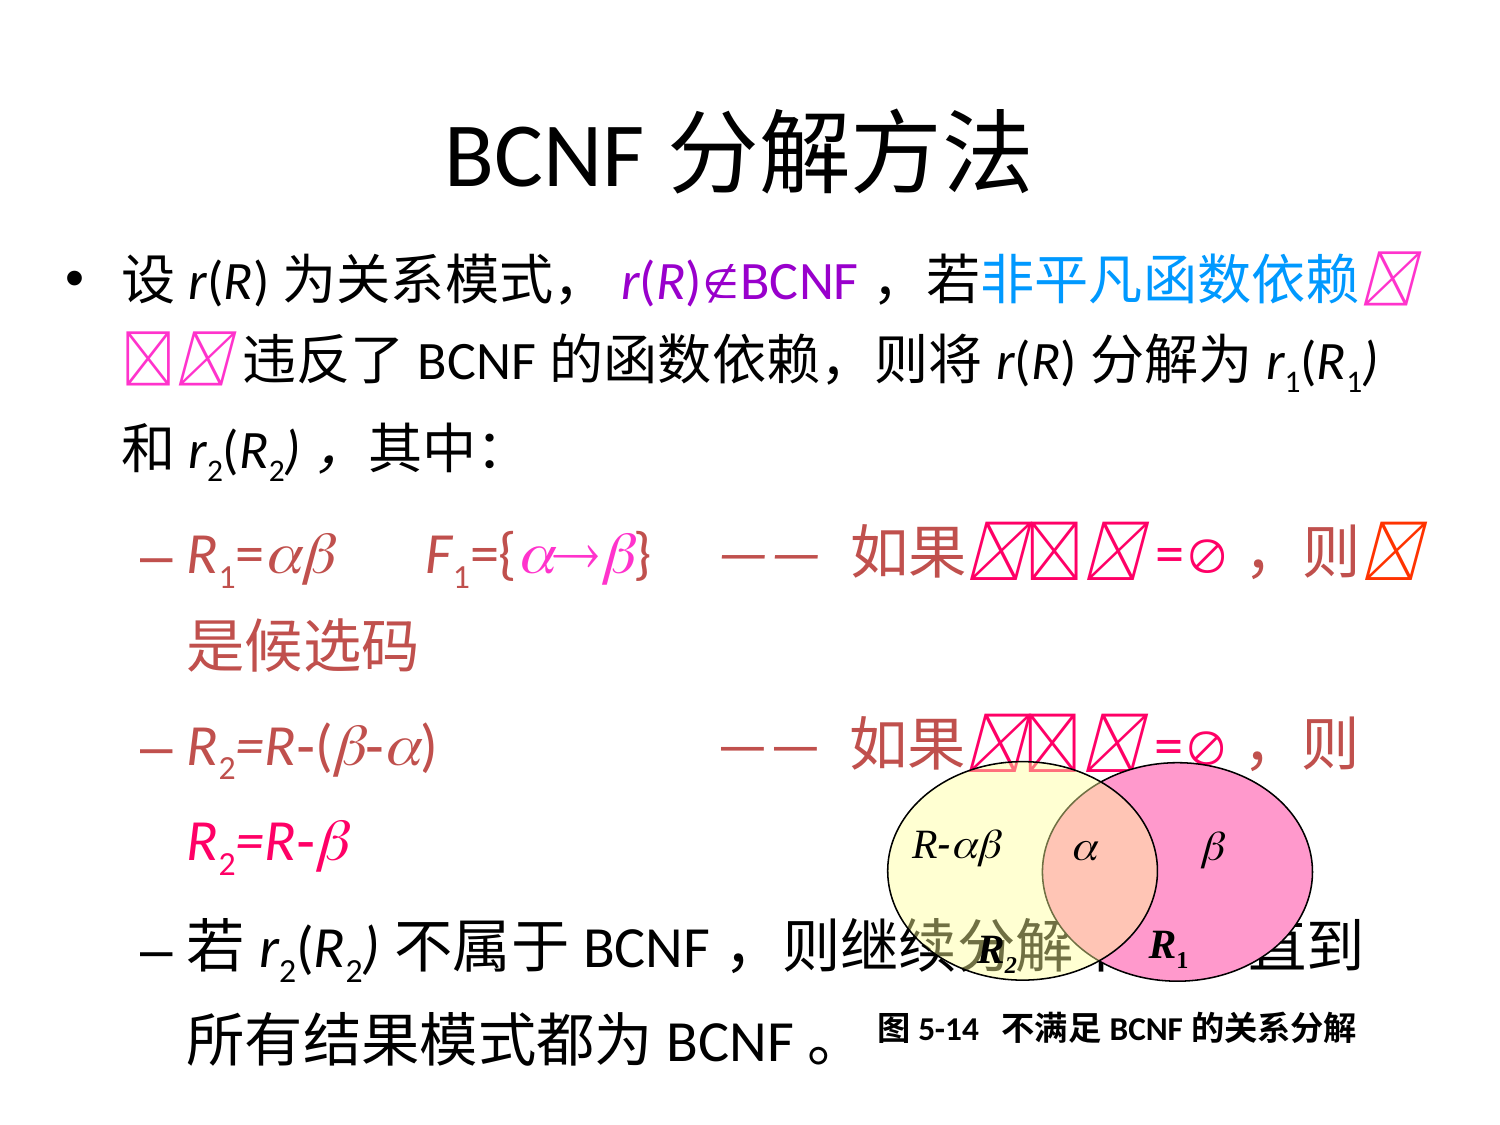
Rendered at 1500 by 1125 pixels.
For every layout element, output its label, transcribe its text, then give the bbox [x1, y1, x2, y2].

title BCNF分解方法 [112, 99, 1388, 200]
list 设r(R)为关系模式，r(R)BCNF，若非平凡函数依赖 违反了BCNF的函数依赖，则将r(R)分解为r1(R1)和r2(R2)，其中： R1= F1={} —— 如果=，则是候选码 R2=R-(-) —— 如果=，则R2=R- 若r2(R2)不属于BCNF，则继续分解下去，直到所有结果模式都为BCNF。 [50, 224, 1438, 813]
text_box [862, 761, 1388, 1056]
